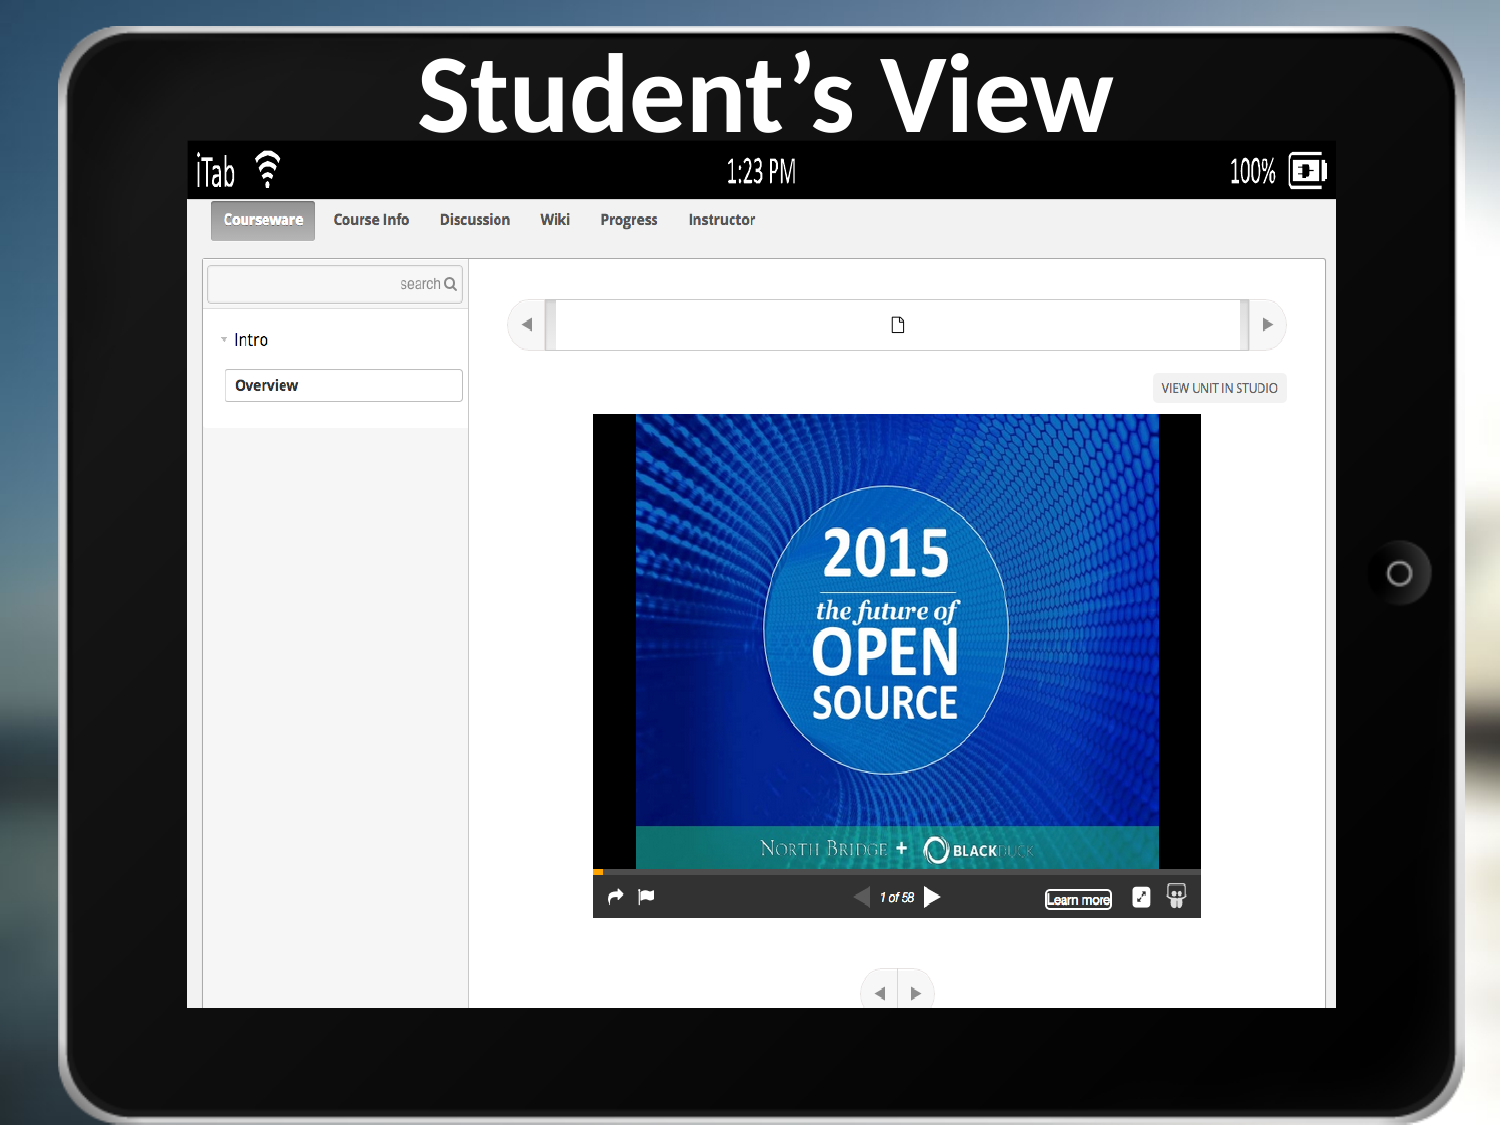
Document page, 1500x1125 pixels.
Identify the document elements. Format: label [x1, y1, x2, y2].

text_box [187, 140, 1337, 200]
picture [0, 0, 1500, 1125]
